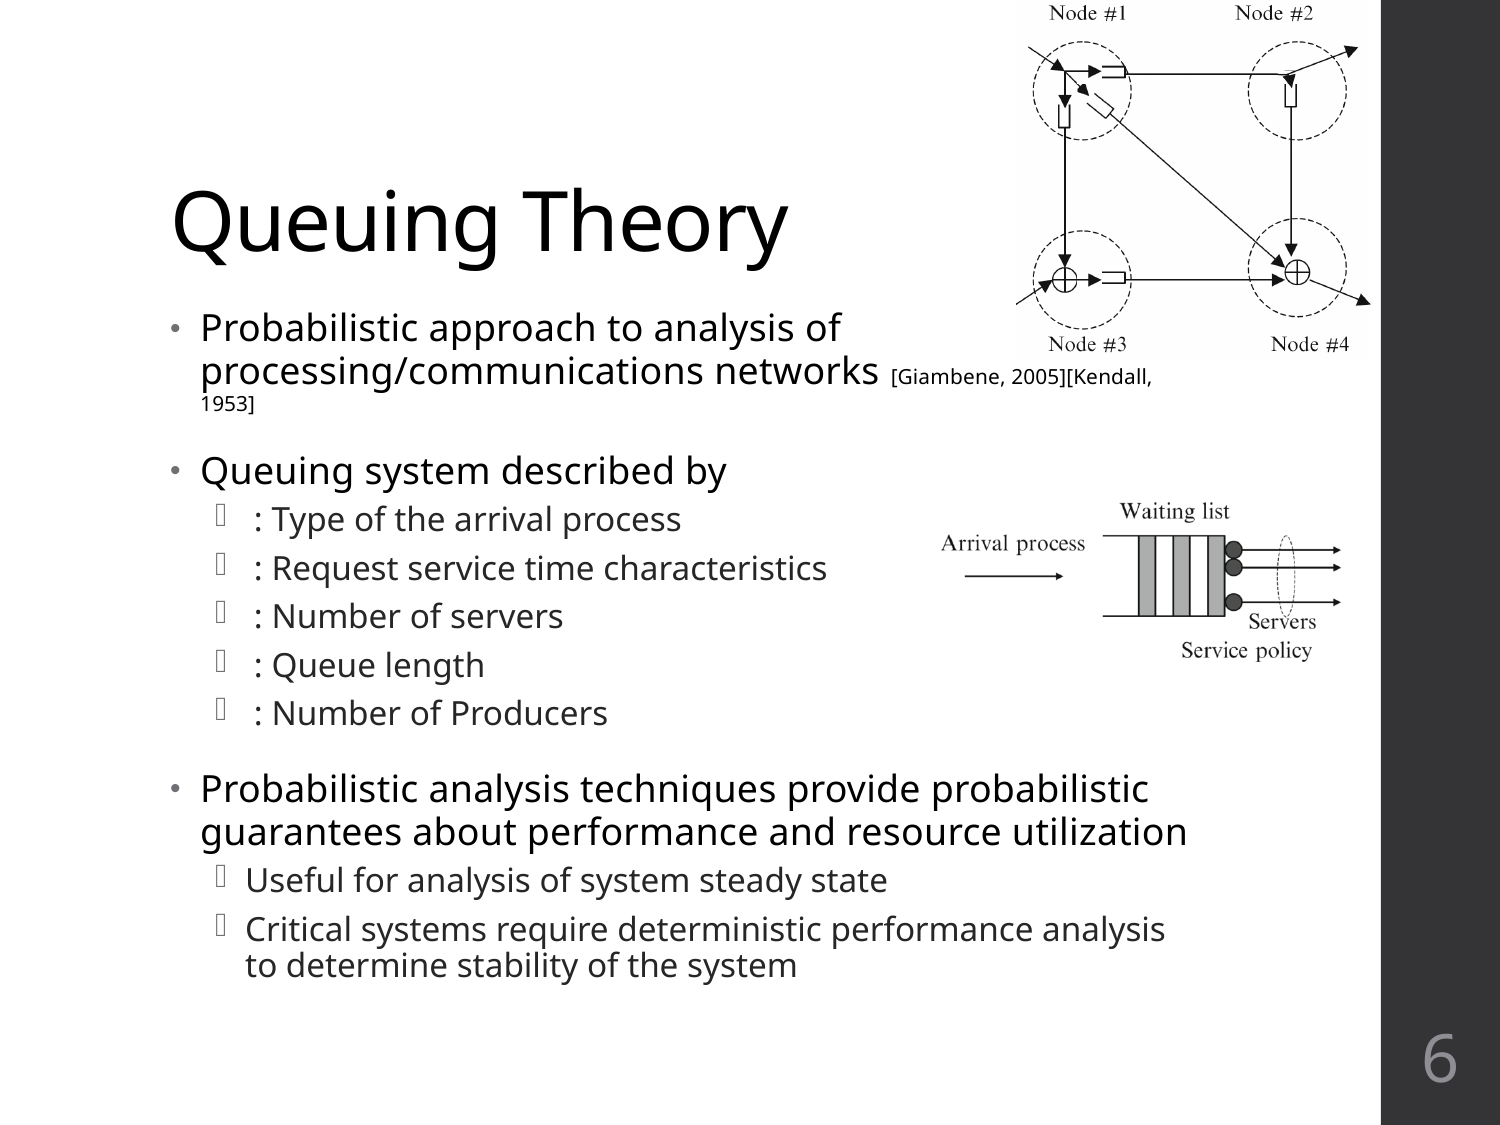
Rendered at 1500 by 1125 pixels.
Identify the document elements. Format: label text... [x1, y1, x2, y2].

picture [1016, 0, 1374, 359]
title Queuing Theory [155, 60, 1009, 278]
slide_number 6 [1384, 1012, 1498, 1110]
picture [936, 491, 1348, 668]
